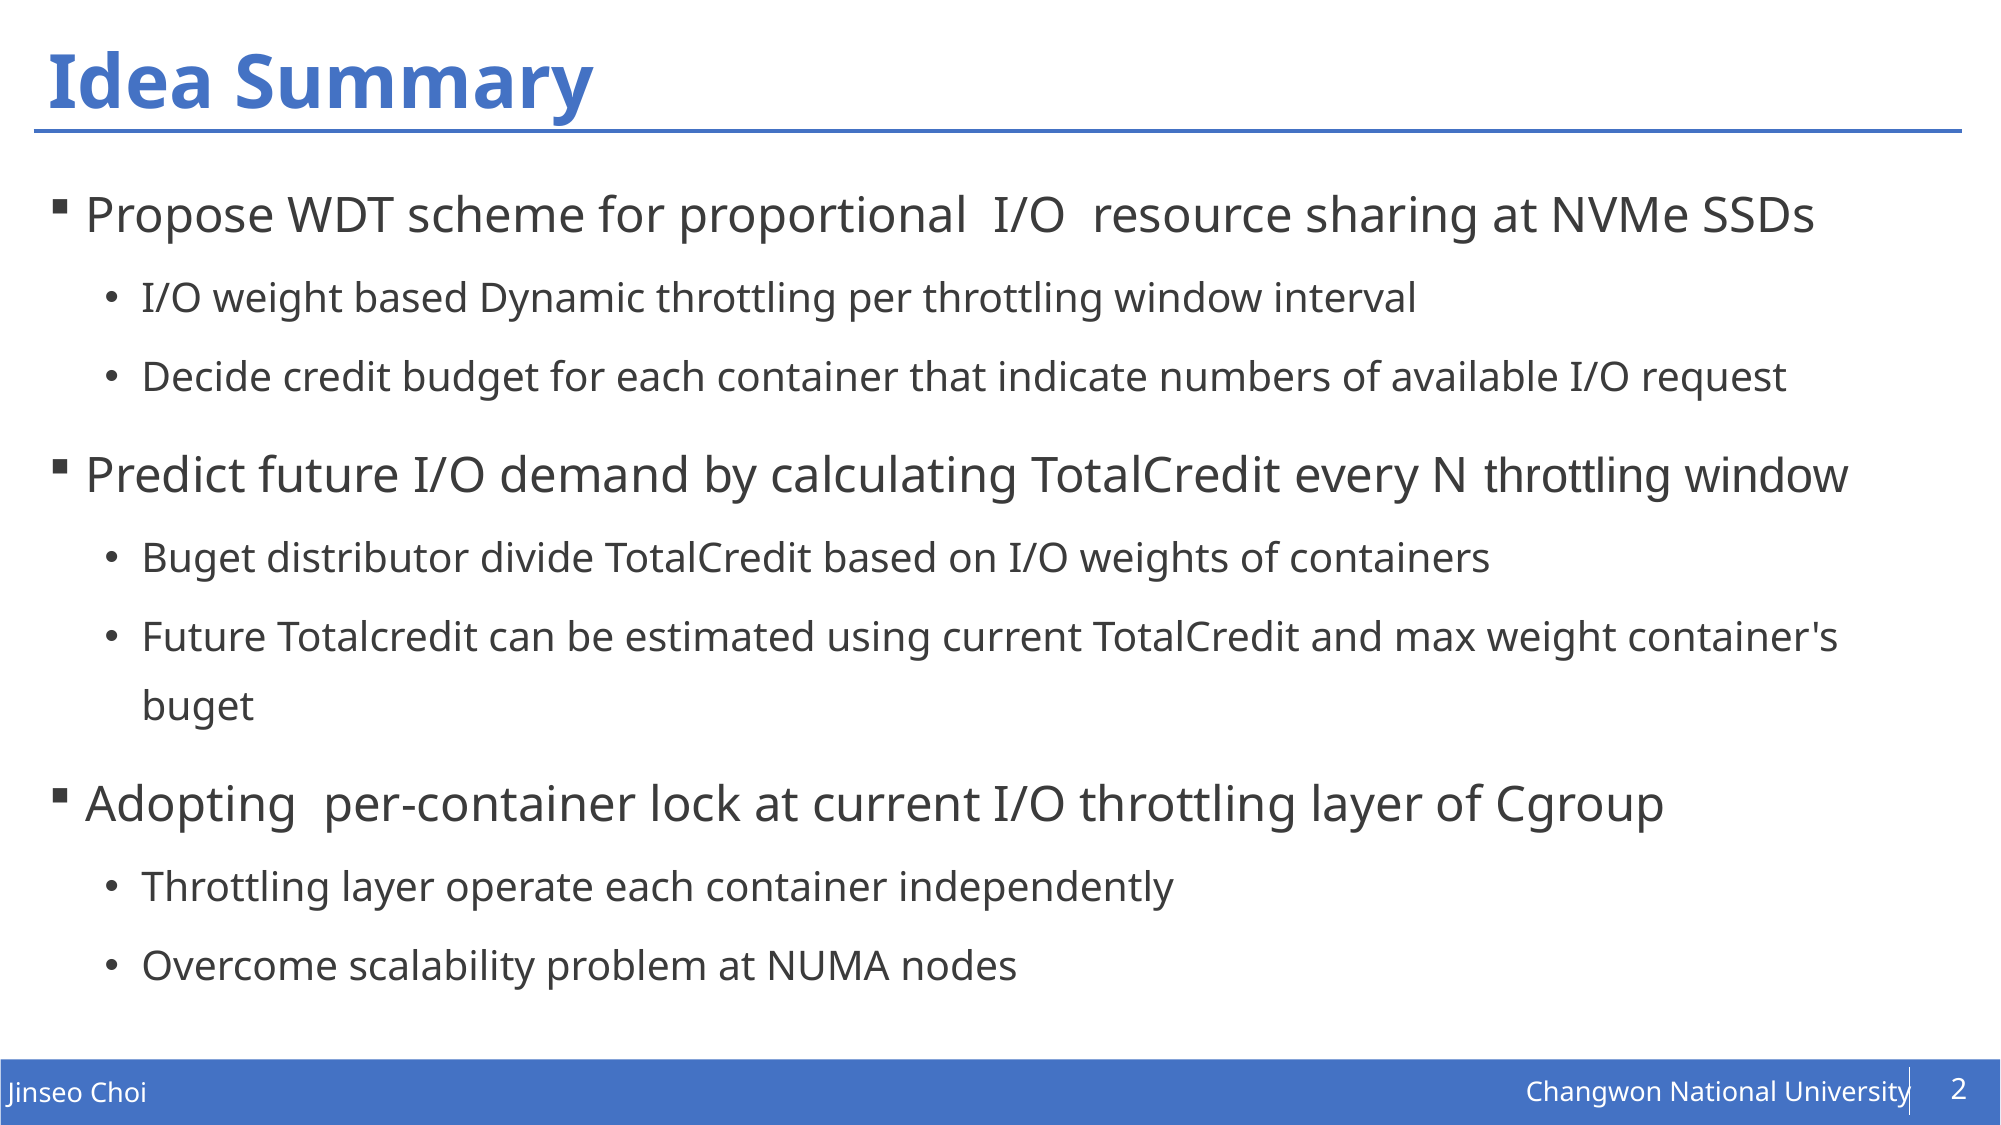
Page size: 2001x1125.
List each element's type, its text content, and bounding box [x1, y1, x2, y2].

title Idea Summary [33, 27, 1963, 143]
slide_number 2 [1922, 1060, 1996, 1121]
list Propose WDT scheme for proportional I/O resource sharing at NVMe SSDs I/O weight based Dynamic throttling per throttling window interval Decide credit budget for each container that indicate numbers of available I/O request Predict future I/O demand by calculating TotalCredit every N throttling window Buget distributor divide TotalCredit based on I/O weights of containers Future Totalcredit can be estimated using current TotalCredit and max weight container's buget Adopting per-container lock at current I/O throttling layer of Cgroup Throttling layer operate each container independently Overcome scalability problem at NUMA nodes [33, 152, 1963, 997]
